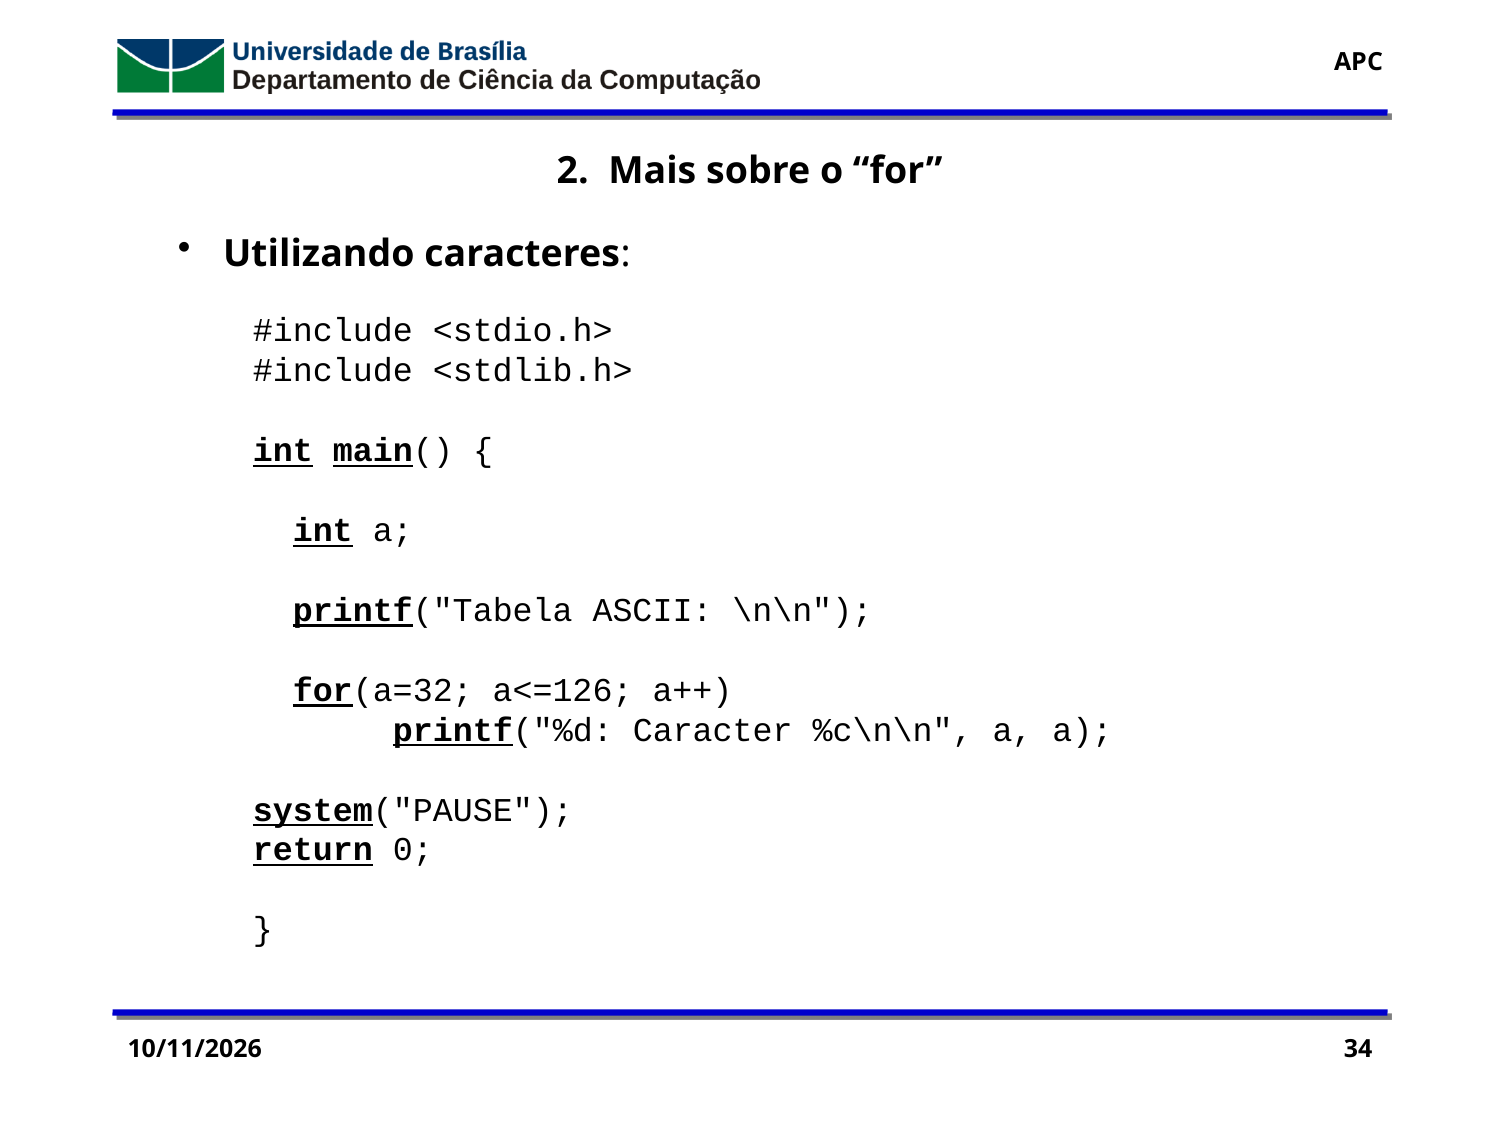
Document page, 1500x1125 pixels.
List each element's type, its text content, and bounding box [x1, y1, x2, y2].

text_box 2. Mais sobre o “for” [112, 138, 1388, 198]
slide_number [112, 1024, 426, 1101]
text_box Utilizando caracteres: #include <stdio.h> #include <stdlib.h> int main() { int a; printf("Tabela ASCII: \n\n"); for(a=32; a<=126; a++) printf("%d: Caracter %c\n\n", a, a); system("PAUSE"); return 0; } [163, 221, 1418, 955]
slide_number 34 [1074, 1024, 1388, 1101]
picture [117, 39, 760, 94]
